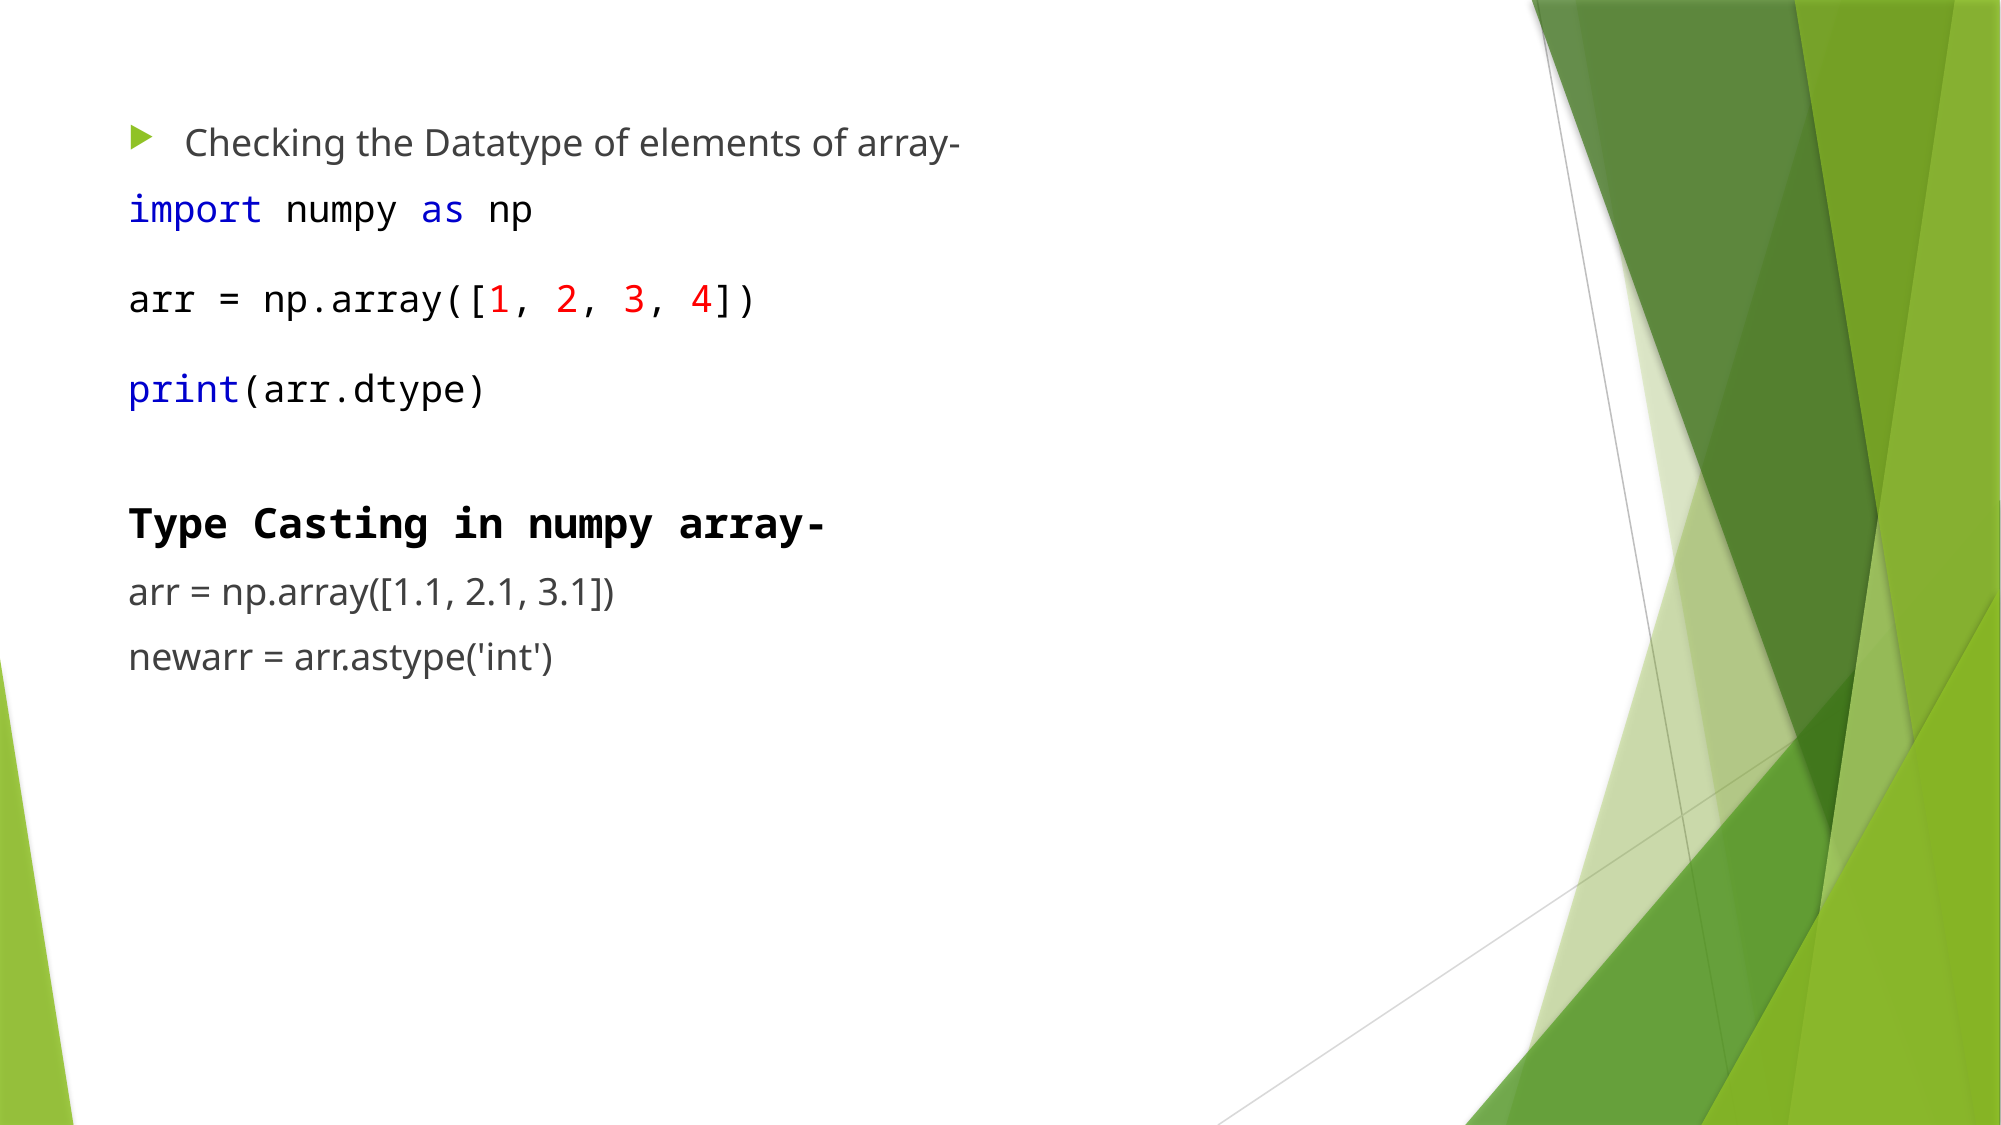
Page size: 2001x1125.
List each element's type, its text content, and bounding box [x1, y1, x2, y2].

list Checking the Datatype of elements of array- import numpy as np arr = np.array([1, 2, 3, 4]) print(arr.dtype) Type Casting in numpy array- arr = np.array([1.1, 2.1, 3.1]) newarr = arr.astype('int') [113, 111, 1524, 992]
